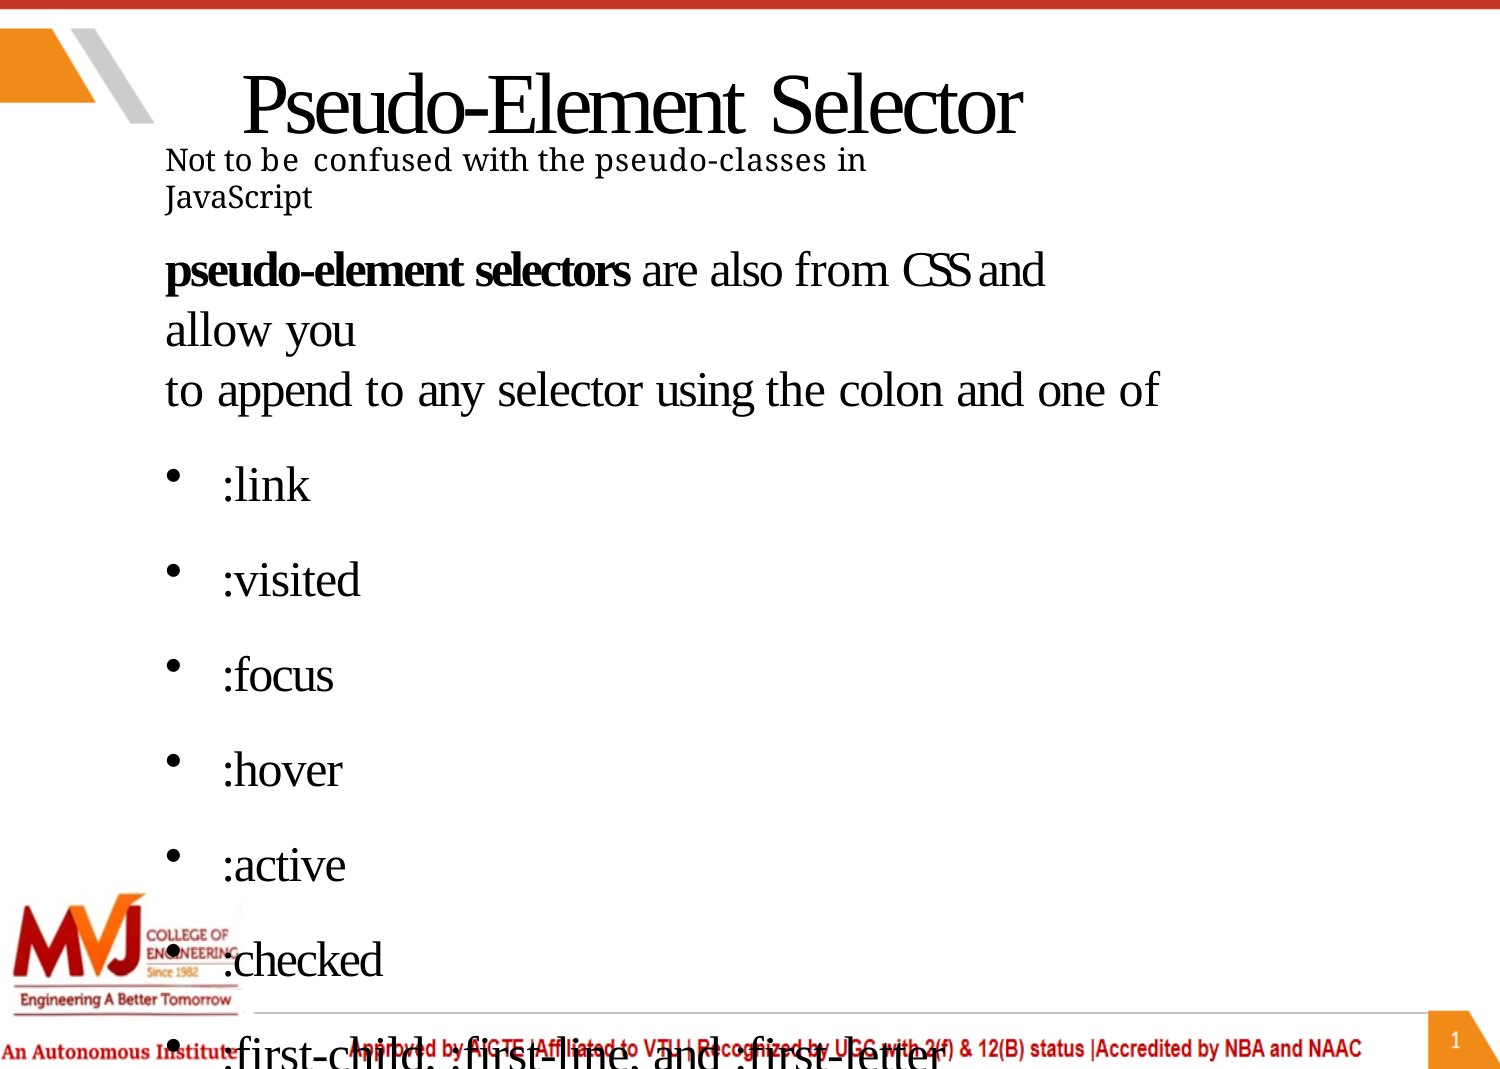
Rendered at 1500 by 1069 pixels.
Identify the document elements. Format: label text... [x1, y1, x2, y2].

picture [0, 0, 1500, 1069]
text_box pseudo-element selectors are also from CSS and allow you to append to any selector using the colon and one of :link :visited :focus :hover :active :checked :first-child, :first-line, and :first-letter [162, 234, 1163, 1069]
text_box Not to be confused with the pseudo-classes in JavaScript [162, 138, 973, 216]
title Pseudo-Element Selector [162, 7, 1101, 189]
